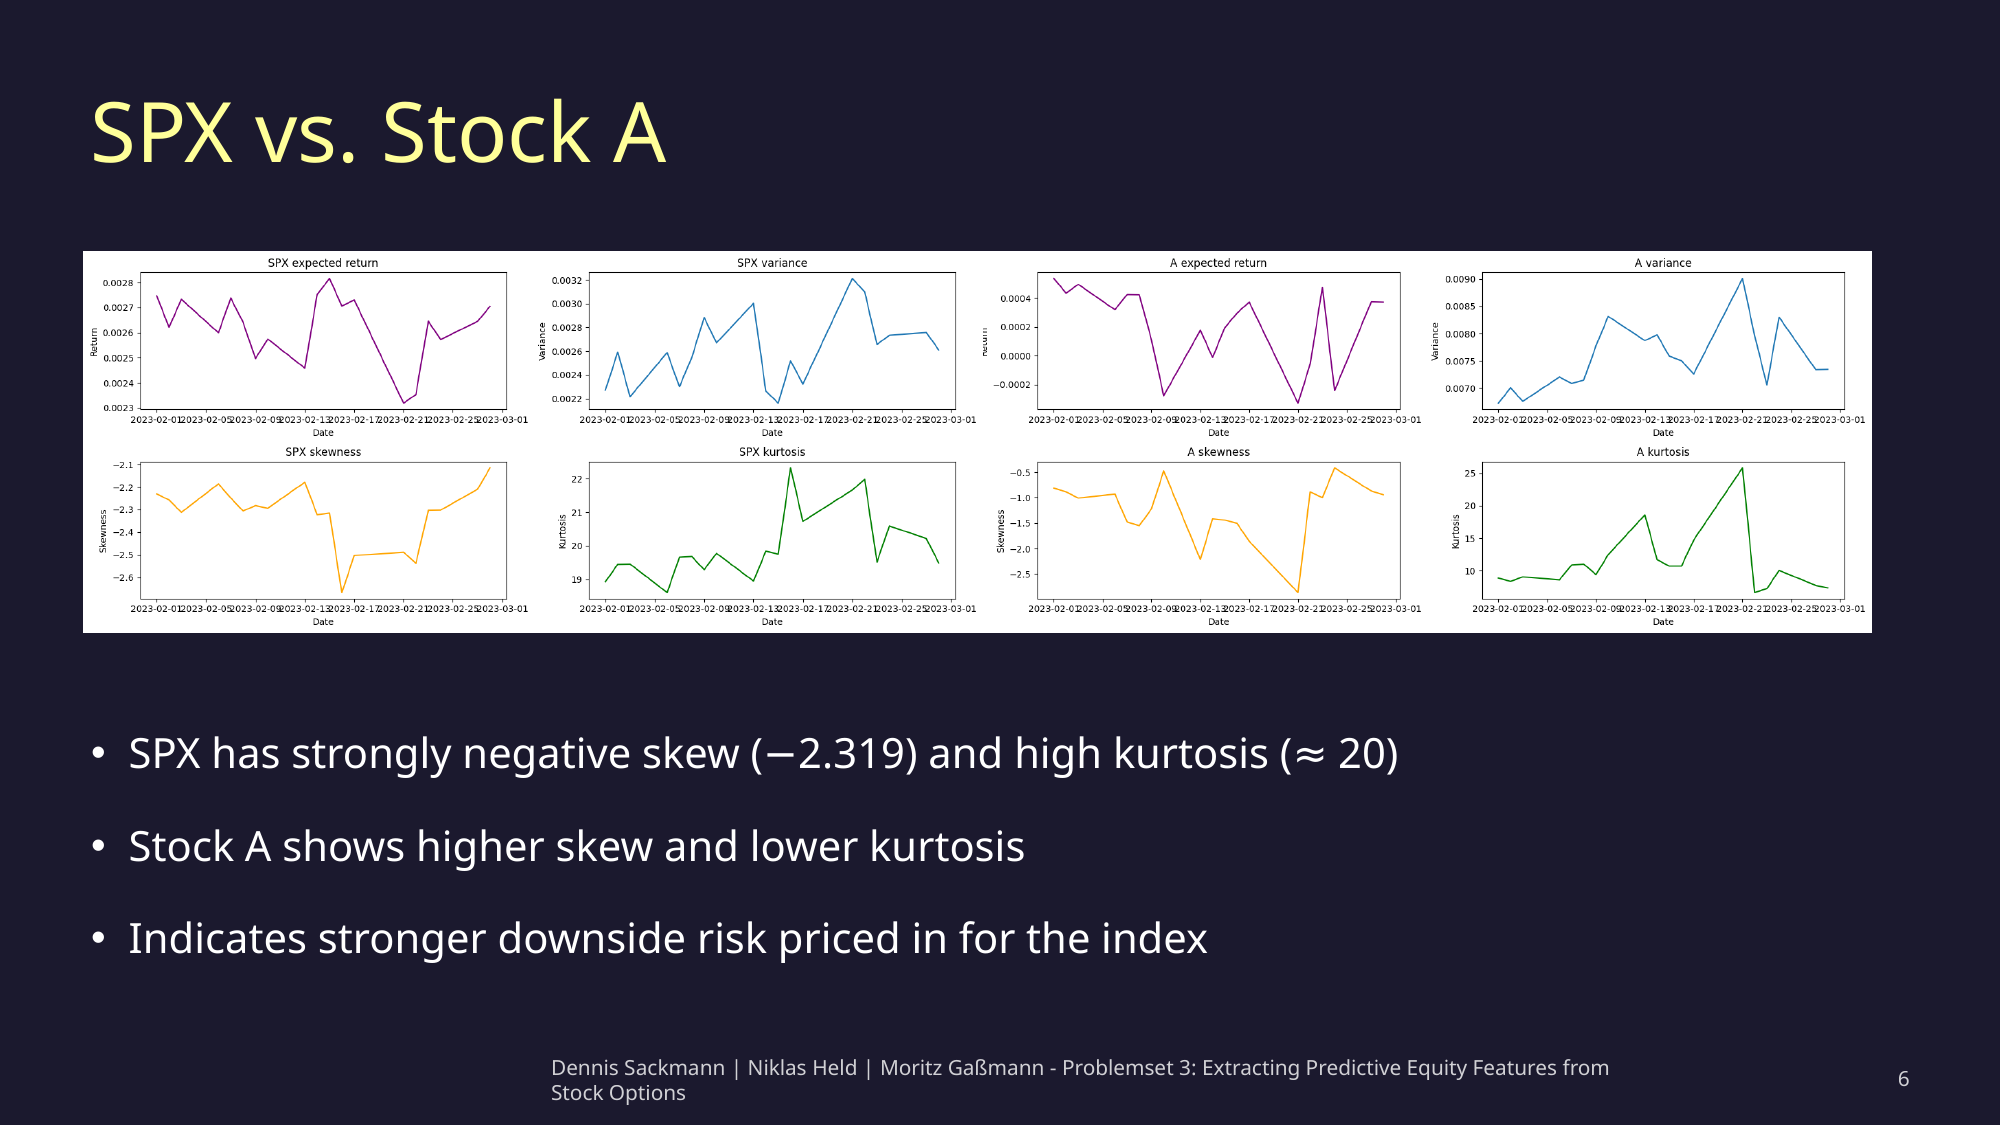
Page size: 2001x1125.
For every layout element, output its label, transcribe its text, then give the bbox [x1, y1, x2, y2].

title SPX vs. Stock A [90, 90, 1910, 309]
picture [83, 251, 1872, 633]
list SPX has strongly negative skew (−2.319) and high kurtosis (≈ 20) Stock A shows higher skew and lower kurtosis Indicates stronger downside risk priced in for the index [91, 722, 1911, 1125]
